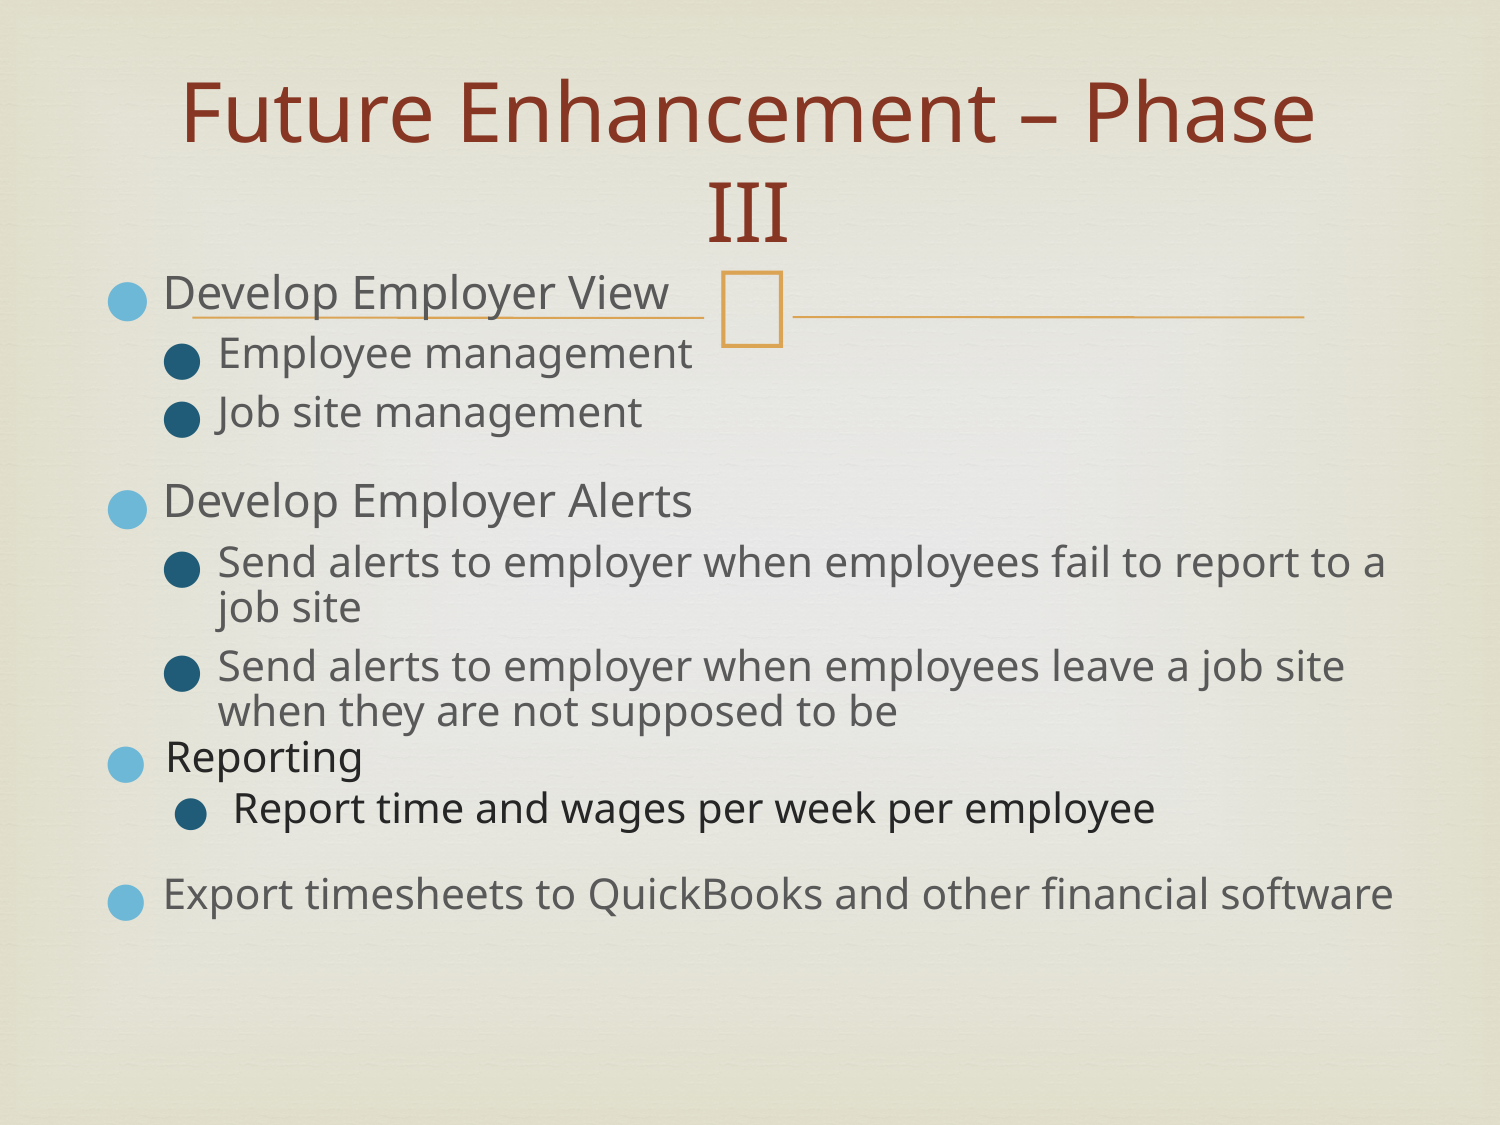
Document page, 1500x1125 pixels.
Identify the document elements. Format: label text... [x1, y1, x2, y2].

title Future Enhancement – Phase III [112, 93, 1386, 267]
list Develop Employer View Employee management Job site management Develop Employer Alerts Send alerts to employer when employees fail to report to a job site Send alerts to employer when employees leave a job site when they are not supposed to be Reporting Report time and wages per week per employee Export timesheets to QuickBooks and other financial software [90, 262, 1410, 1100]
